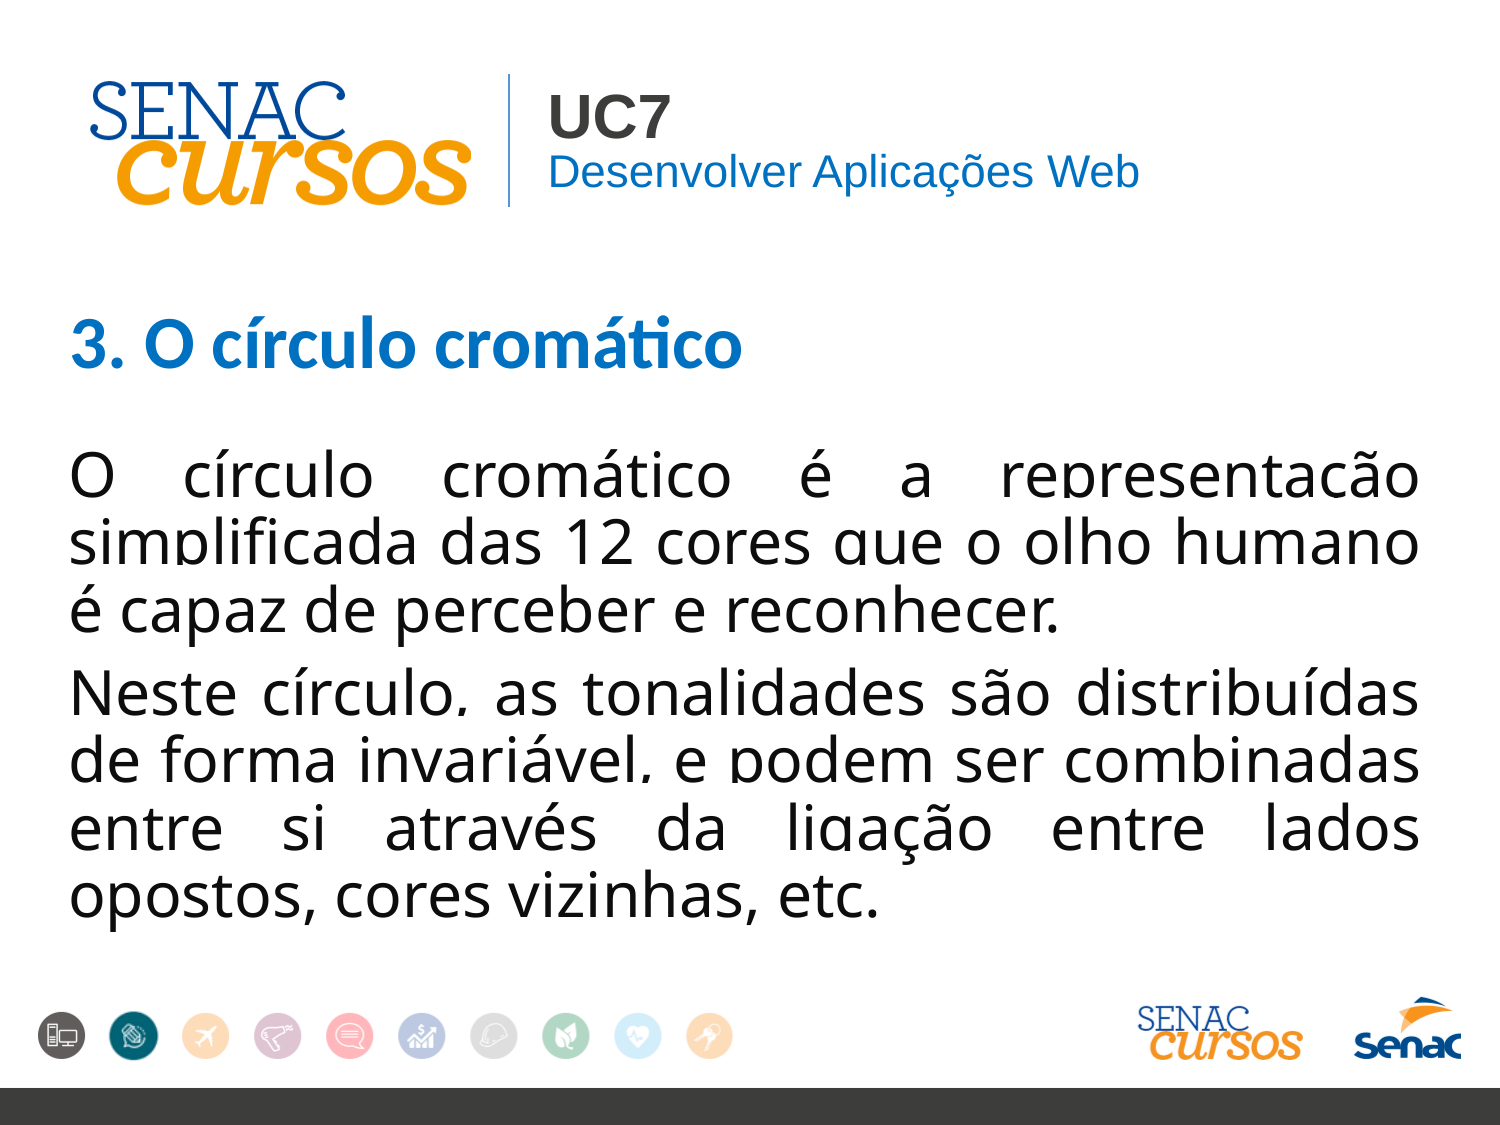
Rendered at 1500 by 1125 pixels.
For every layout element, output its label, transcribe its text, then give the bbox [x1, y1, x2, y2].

text_box Desenvolver Aplicações Web [569, 127, 1500, 207]
picture [0, 0, 1500, 1125]
list 3. O círculo cromático [54, 278, 1439, 404]
text_box UC7 [569, 61, 1500, 127]
text_box O círculo cromático é a representação simplificada das 12 cores que o olho humano é capaz de perceber e reconhecer. Neste círculo, as tonalidades são distribuídas de forma invariável, e podem ser combinadas entre si através da ligação entre lados opostos, cores vizinhas, etc. [53, 428, 1438, 1052]
